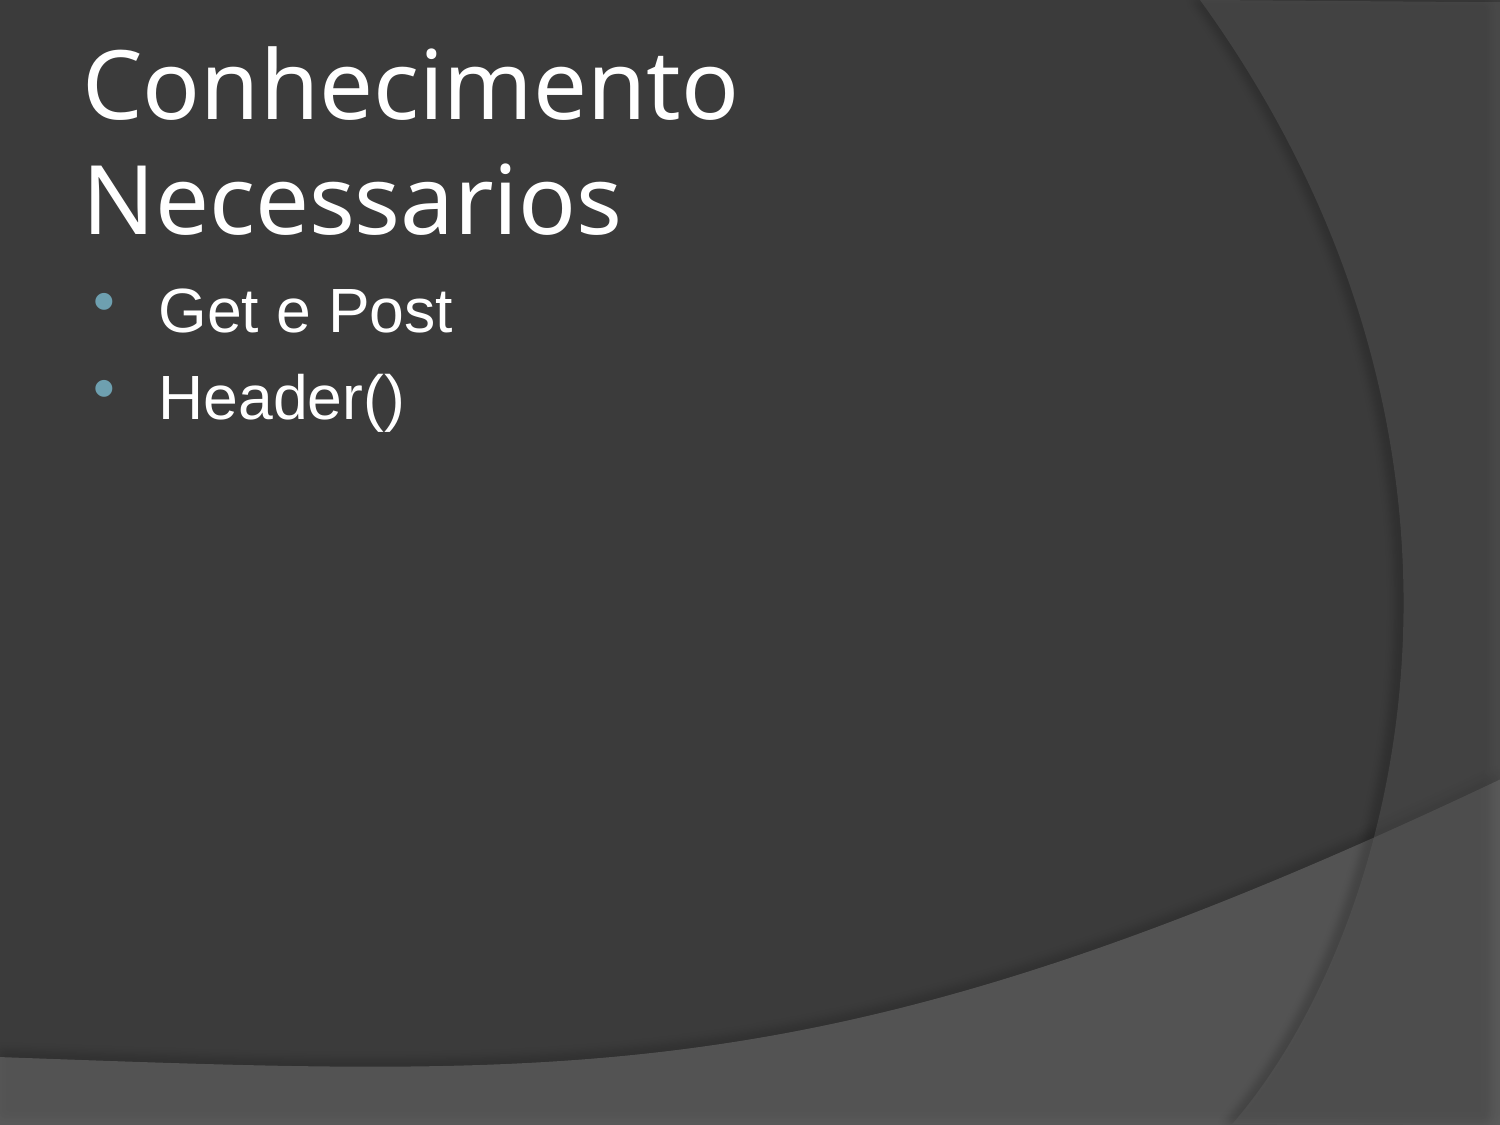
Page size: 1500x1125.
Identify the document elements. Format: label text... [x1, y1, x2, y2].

list Get e Post Header() [75, 262, 1300, 1005]
title Conhecimento Necessarios [75, 45, 1300, 233]
